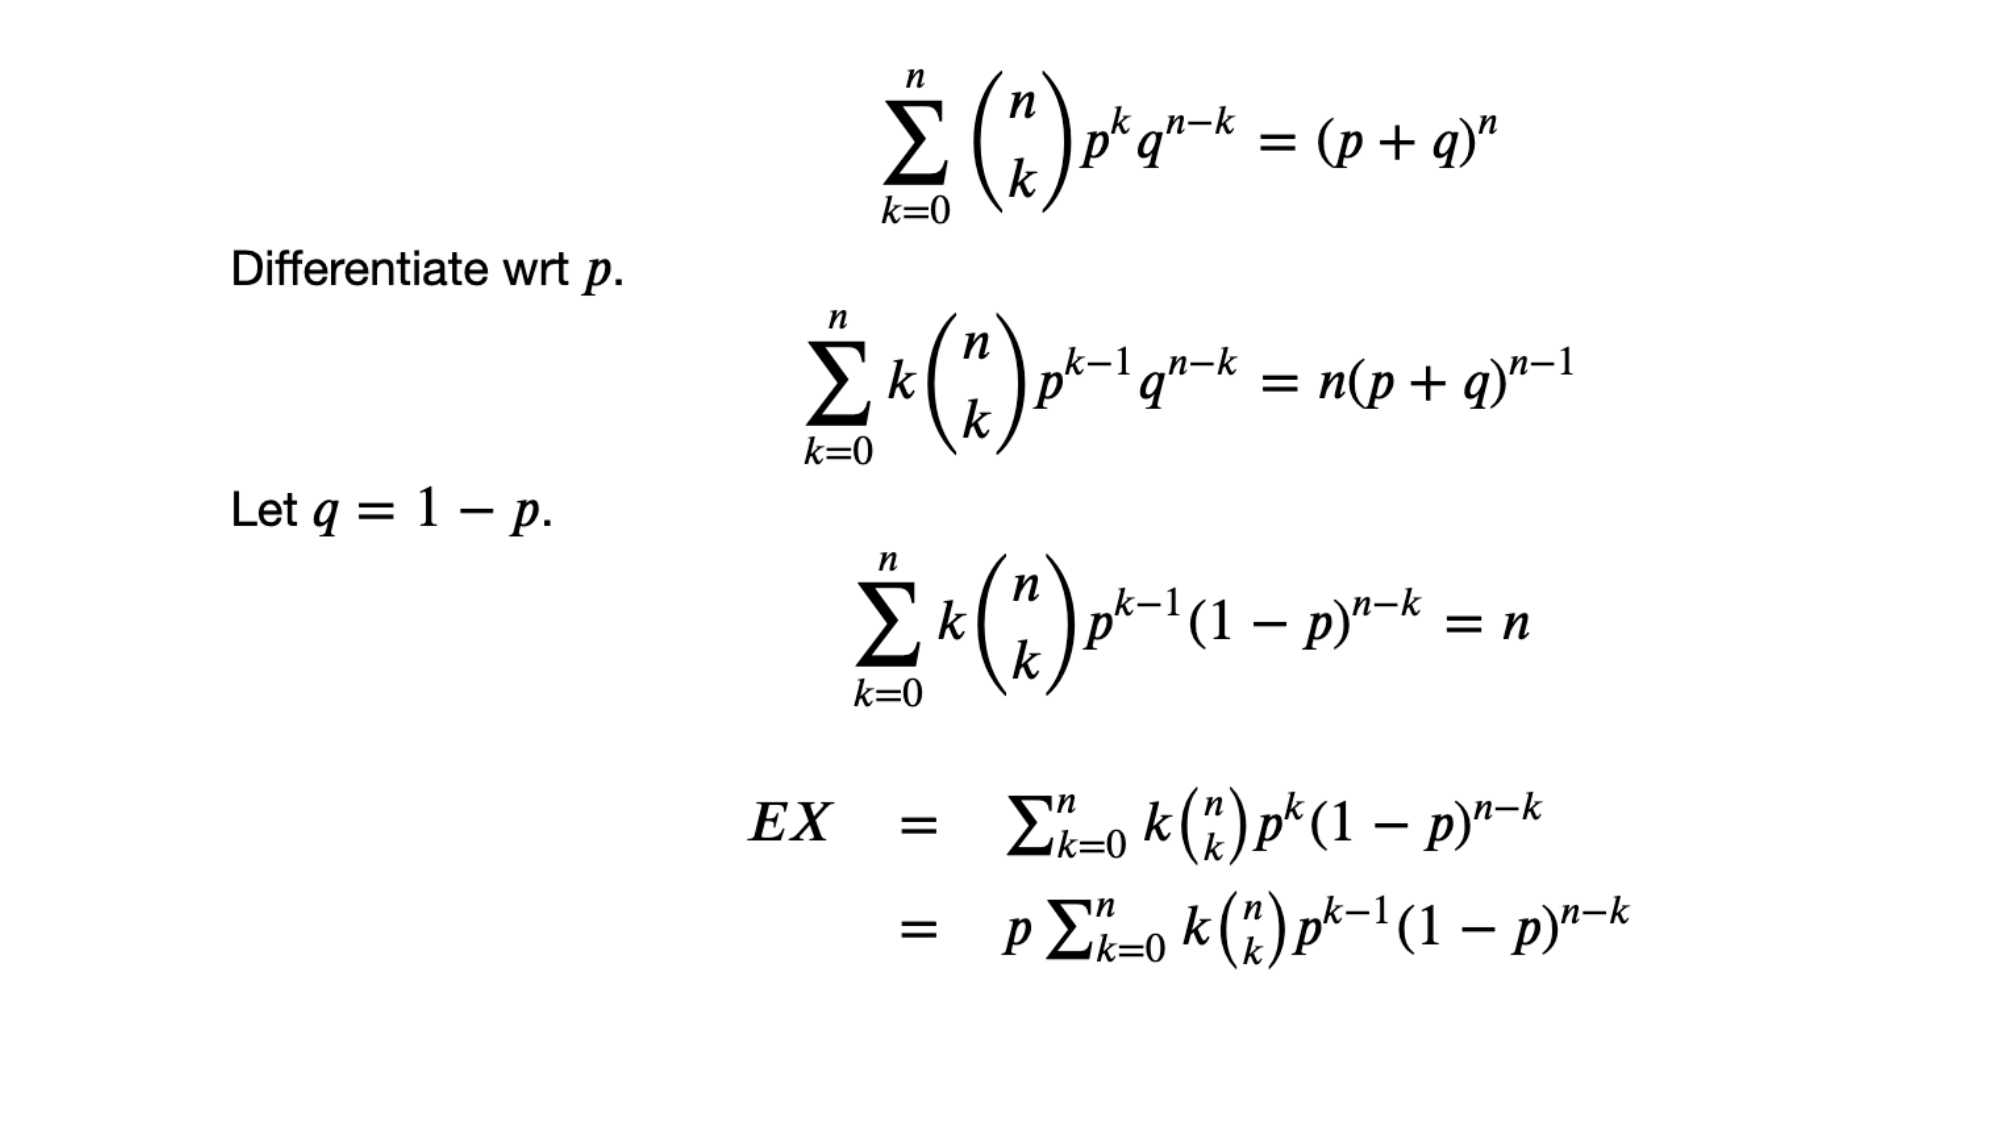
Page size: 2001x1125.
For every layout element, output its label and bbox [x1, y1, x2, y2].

picture [67, 22, 1865, 1088]
